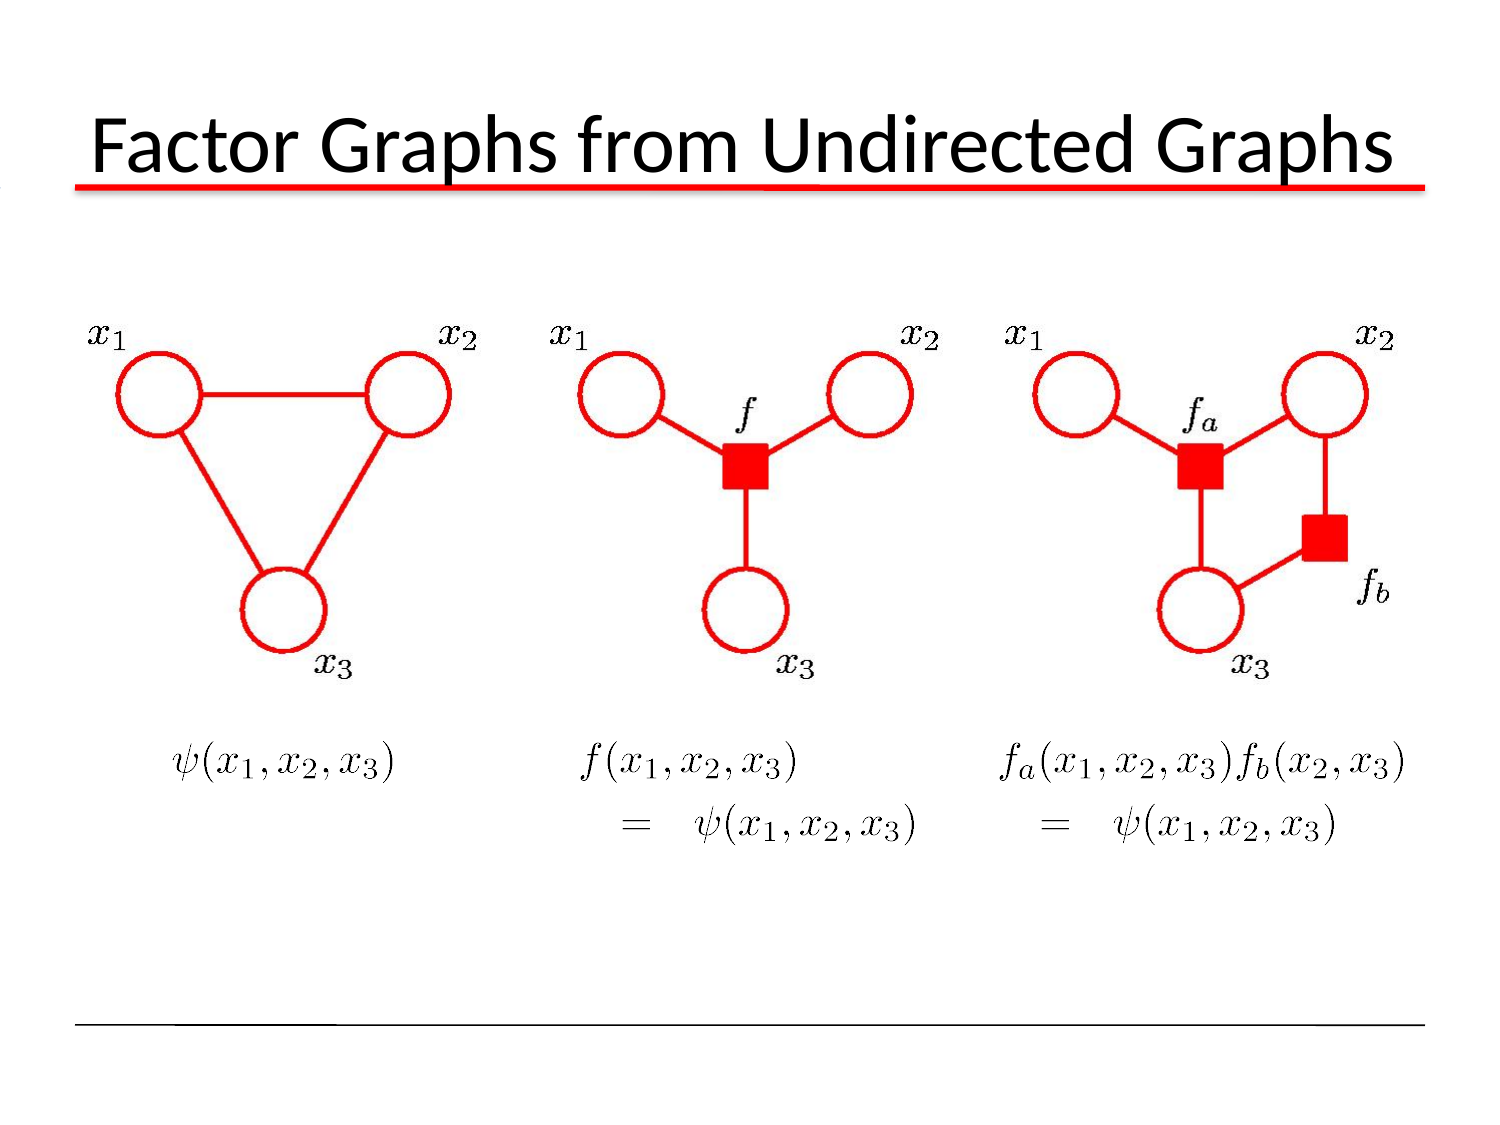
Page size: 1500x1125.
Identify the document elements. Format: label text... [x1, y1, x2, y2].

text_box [542, 324, 943, 849]
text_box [80, 324, 481, 787]
title Factor Graphs from Undirected Graphs [75, 45, 1425, 233]
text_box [997, 324, 1407, 849]
